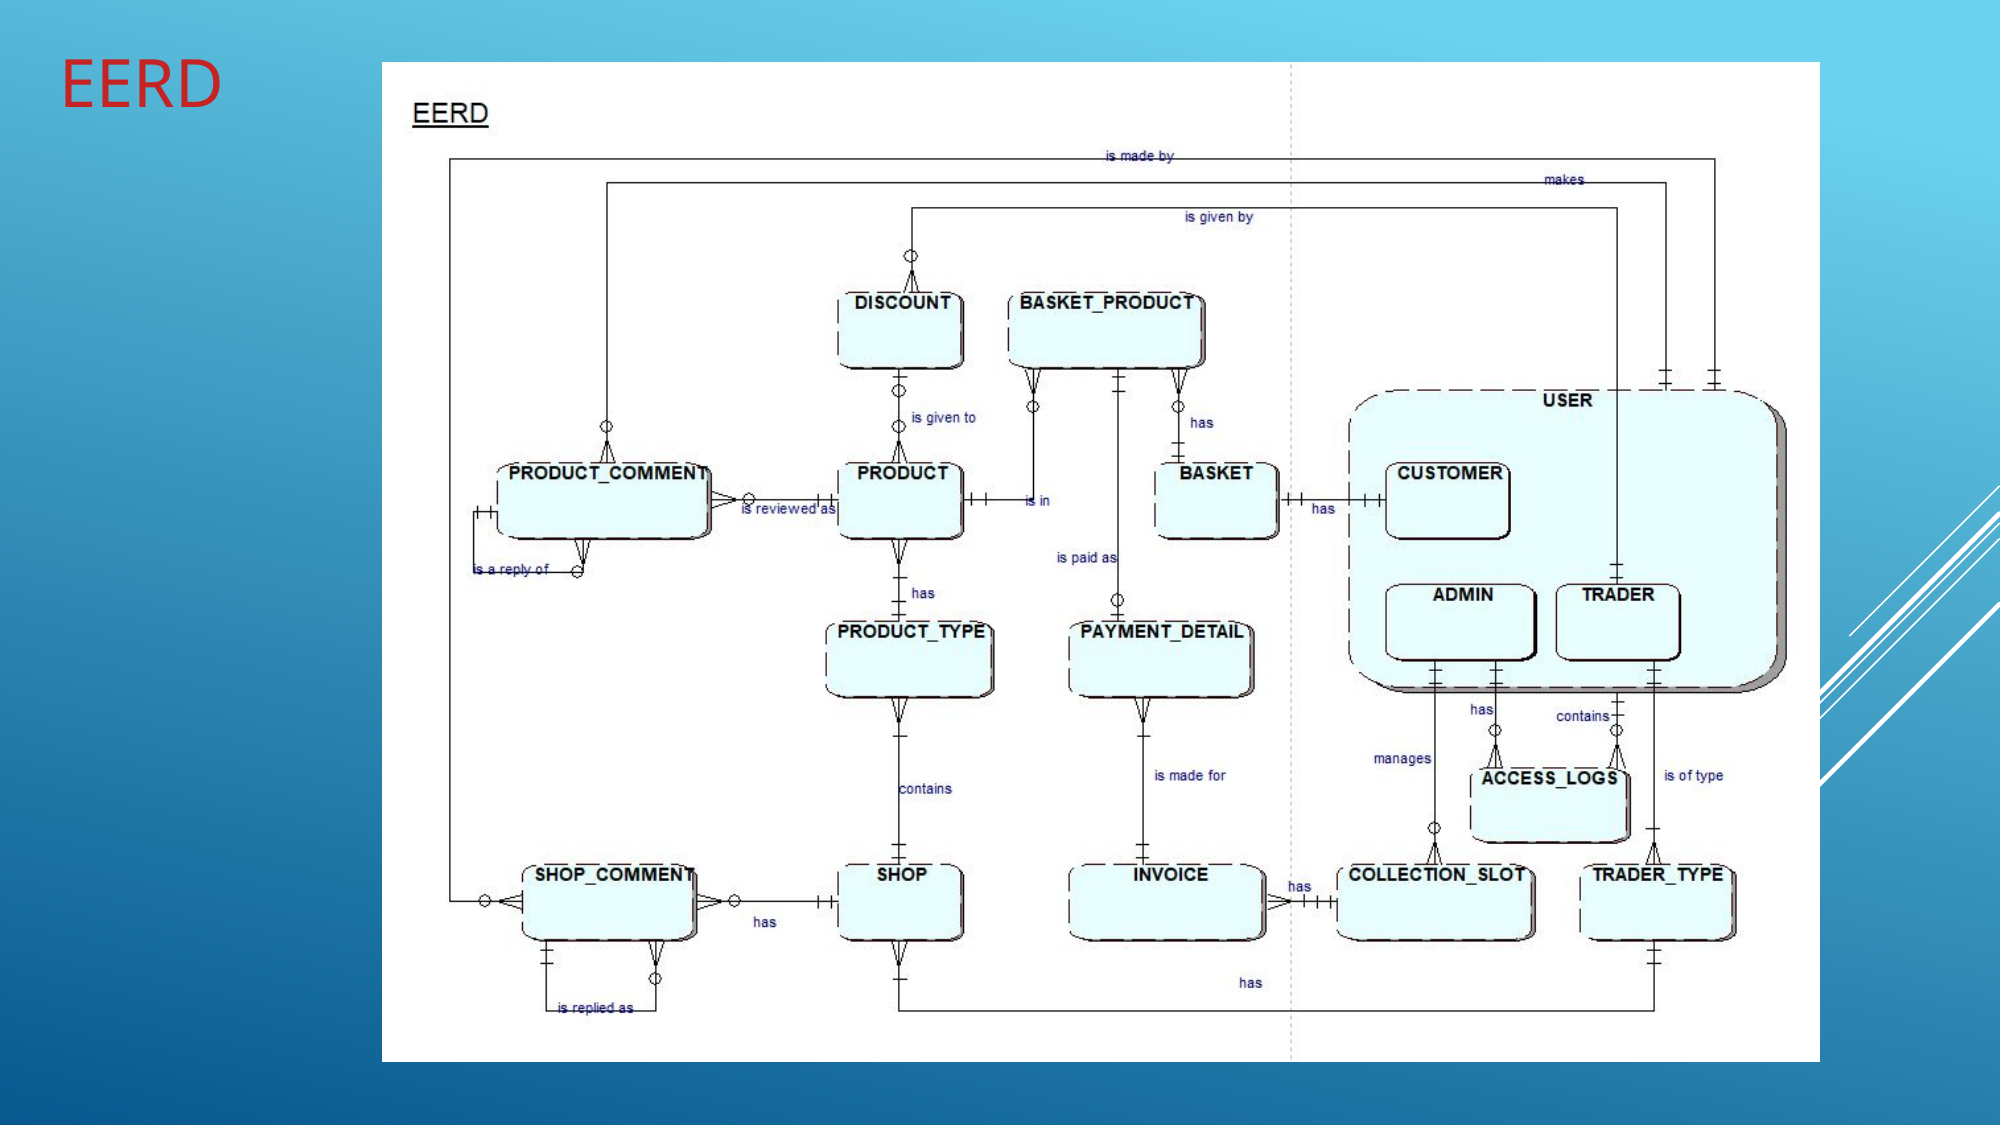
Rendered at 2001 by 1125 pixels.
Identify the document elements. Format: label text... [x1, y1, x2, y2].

title EERD [44, 0, 1445, 129]
picture [381, 62, 1820, 1063]
